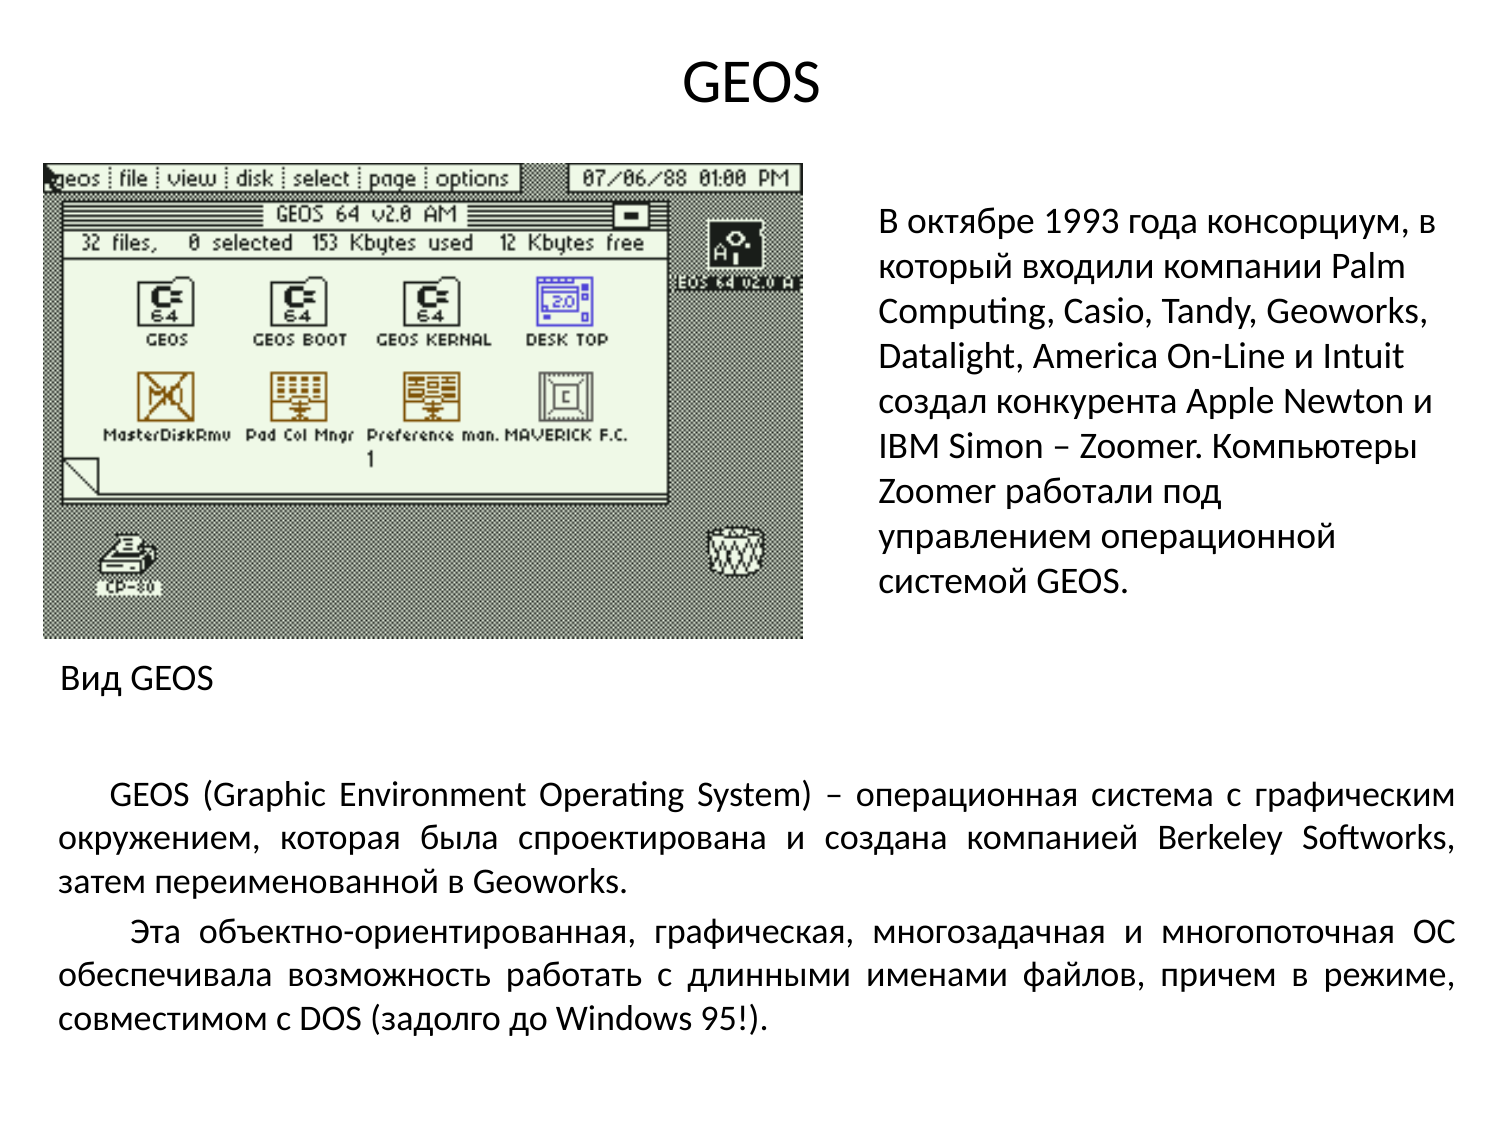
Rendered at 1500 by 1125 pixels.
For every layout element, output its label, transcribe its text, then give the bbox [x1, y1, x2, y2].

title GEOS [76, 30, 1427, 124]
list GEOS (Graphic Environment Operating System) – операционная система с графическим окружением, которая была спроектирована и создана компанией Berkeley Softworks, затем переименованной в Geoworks. Эта объектно-ориентированная, графическая, многозадачная и многопоточная ОС обеспечивала возможность работать с длинными именами файлов, причем в режиме, совместимом с DOS (задолго до Windows 95!). [43, 763, 1473, 1047]
text_box В октябре 1993 года консорциум, в который входили компании Palm Computing, Casio, Tandy, Geoworks, Datalight, America On-Line и Intuit создал конкурента Apple Newton и IBM Simon – Zoomer. Компьютеры Zoomer работали под управлением операционной системой GEOS. [863, 188, 1455, 609]
picture [42, 163, 804, 639]
text_box Вид GEOS [45, 646, 230, 706]
